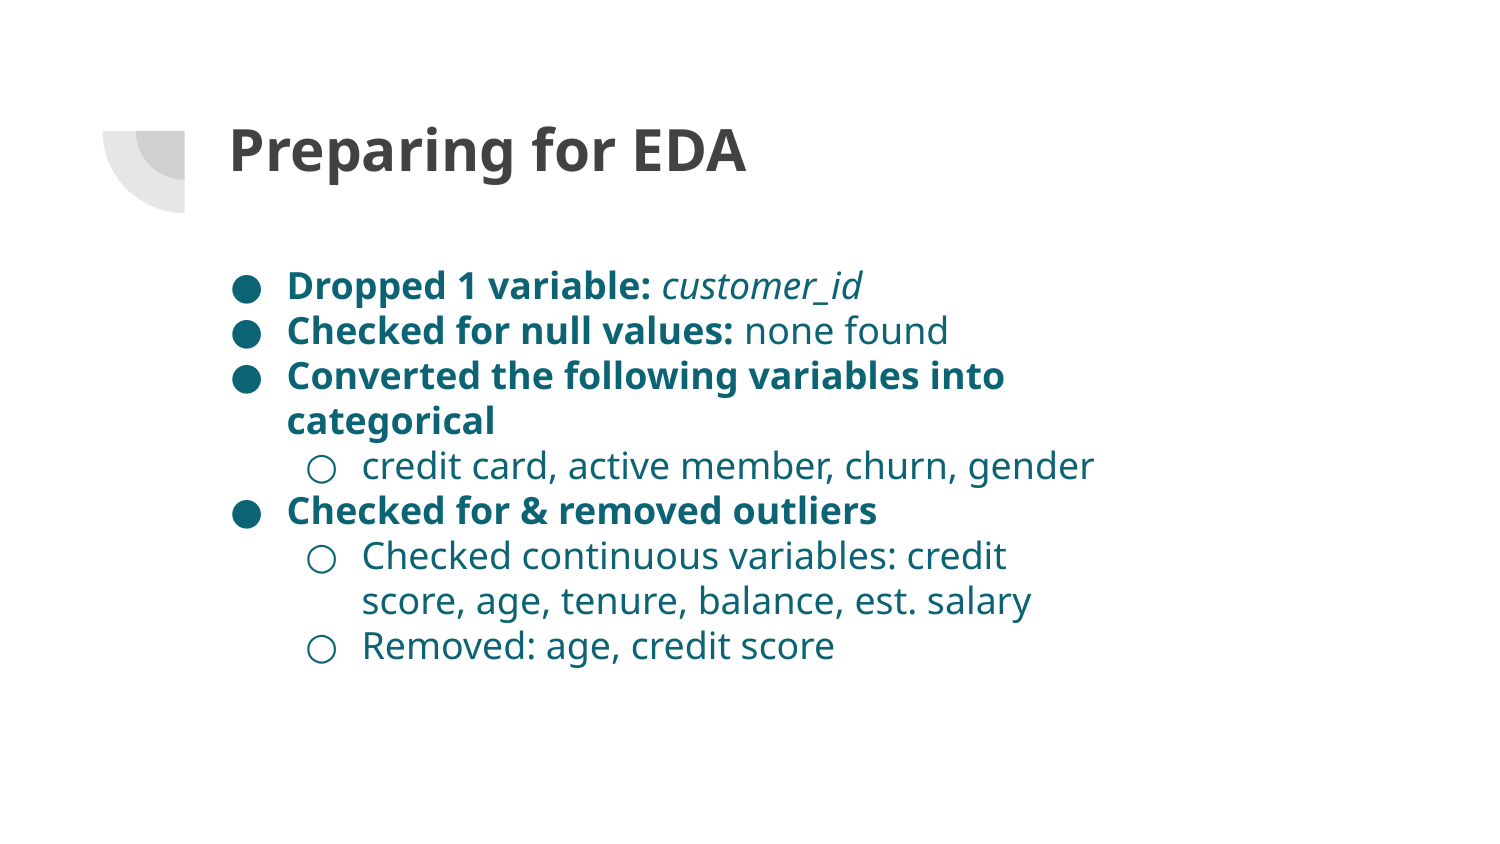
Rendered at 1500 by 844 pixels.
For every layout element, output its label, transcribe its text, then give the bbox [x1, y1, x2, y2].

text_box Dropped 1 variable: customer_id Checked for null values: none found Converted the following variables into categorical credit card, active member, churn, gender Checked for & removed outliers Checked continuous variables: credit score, age, tenure, balance, est. salary Removed: age, credit score [196, 247, 1130, 683]
title Preparing for EDA [213, 97, 794, 247]
